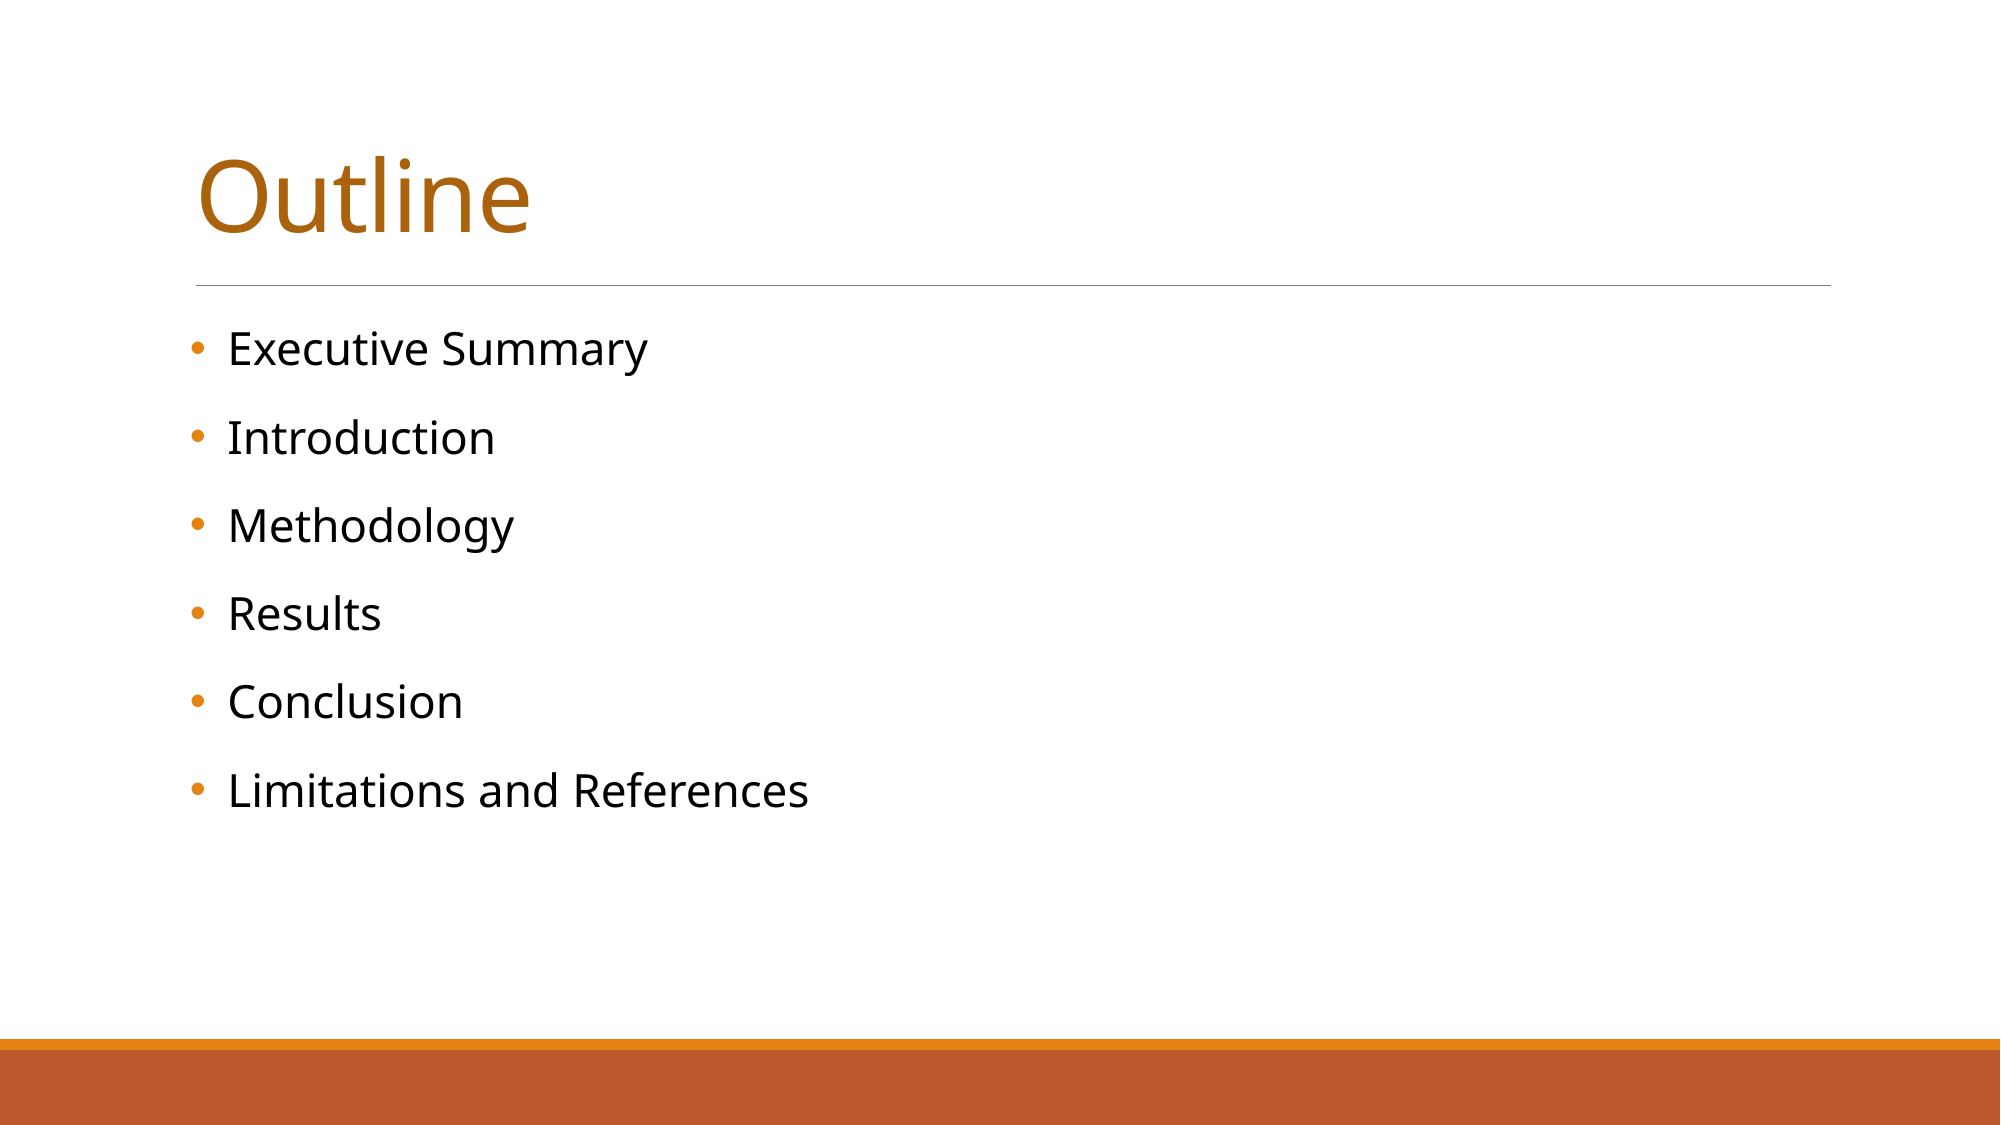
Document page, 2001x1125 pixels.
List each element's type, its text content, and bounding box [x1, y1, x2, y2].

title Outline [180, 47, 1830, 261]
list Executive Summary Introduction Methodology Results Conclusion Limitations and References [174, 312, 1825, 865]
